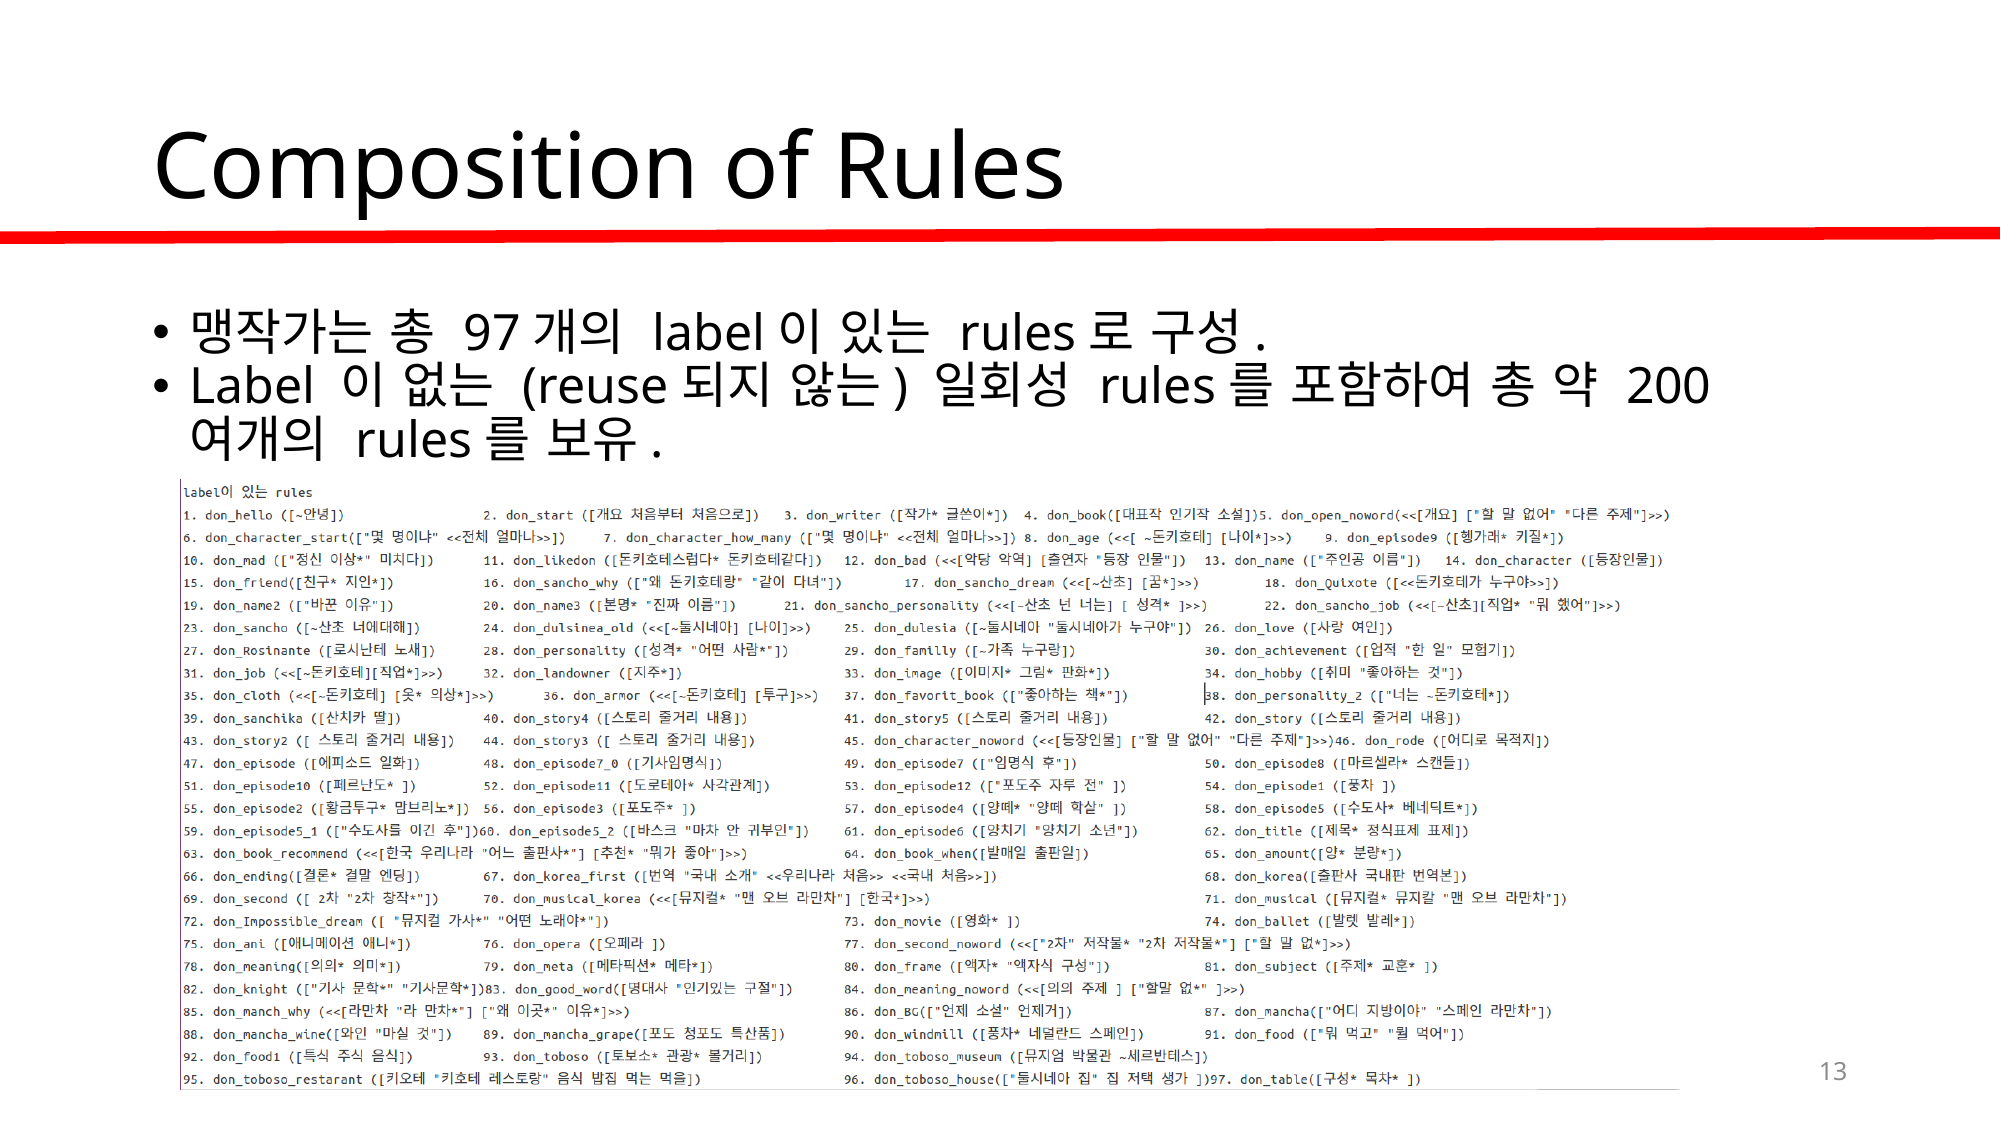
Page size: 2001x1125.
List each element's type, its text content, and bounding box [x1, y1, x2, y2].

text_box 1 [1412, 1042, 1863, 1103]
picture [179, 479, 1681, 1091]
text_box 맹작가는 총 97개의 label이 있는 rules로 구성. Label 이 없는 (reuse되지 않는) 일회성 rules를 포함하여 총 약 200여개의 rules를 보유. [137, 299, 1863, 1014]
text_box Composition of Rules [137, 59, 1863, 278]
